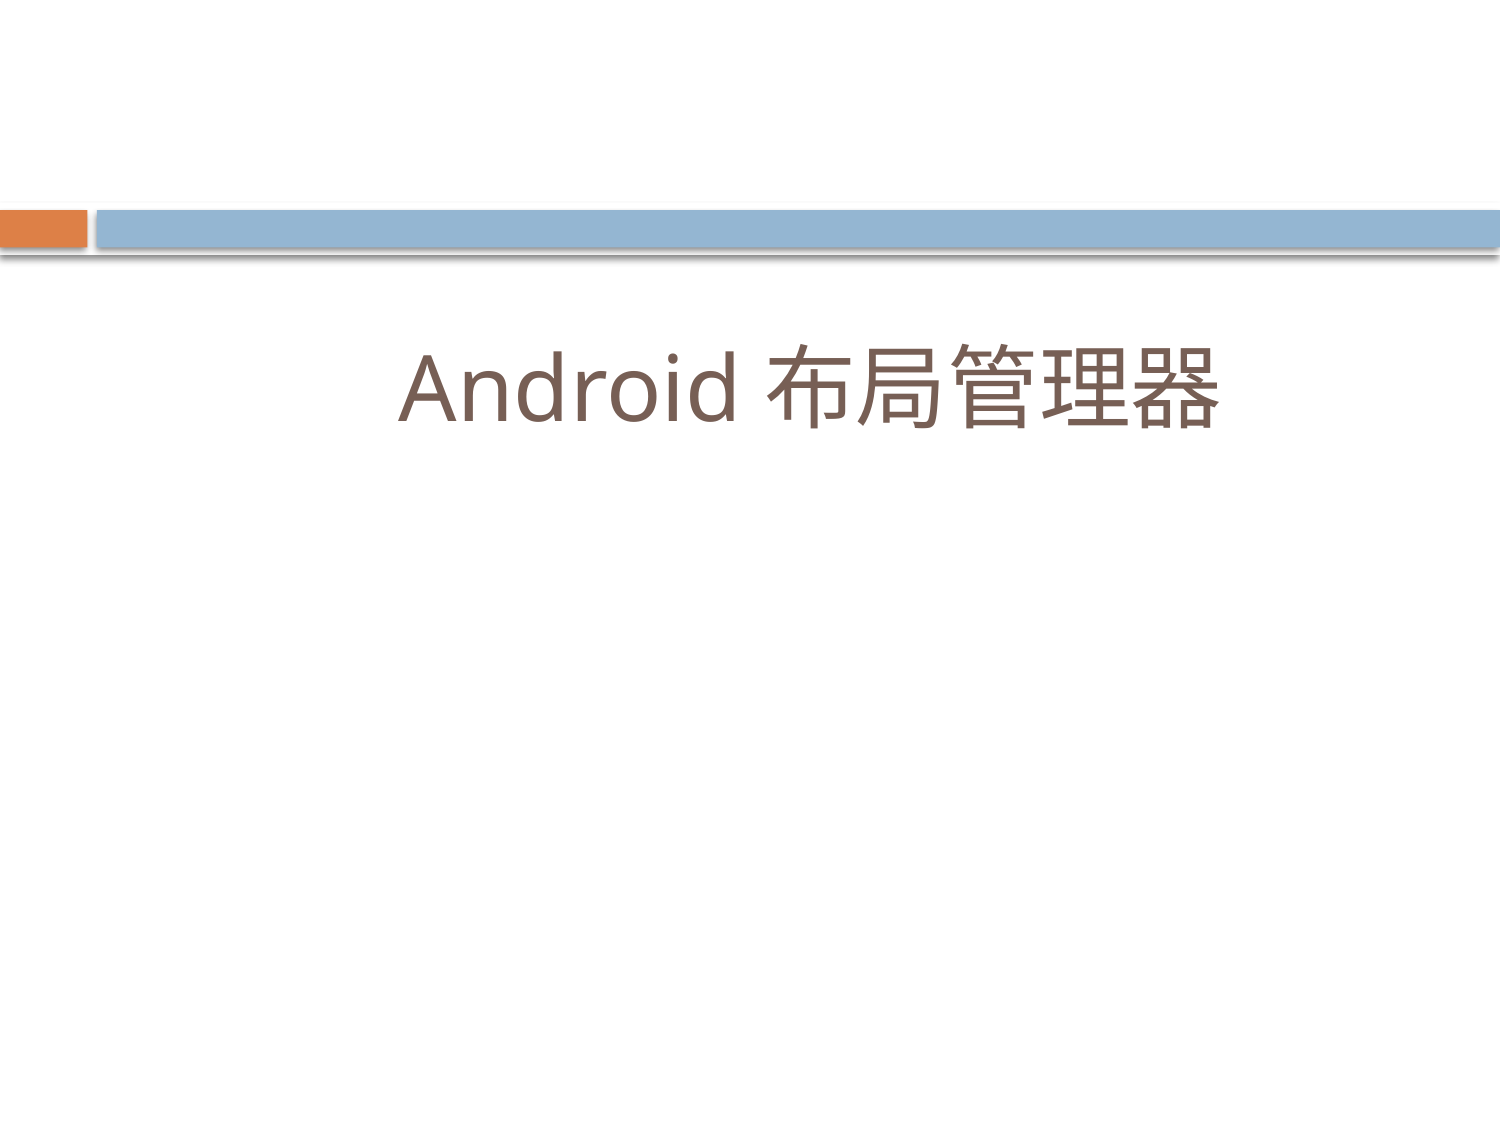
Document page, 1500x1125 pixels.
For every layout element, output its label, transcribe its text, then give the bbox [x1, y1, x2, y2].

text_box Android布局管理器 [383, 267, 1270, 504]
